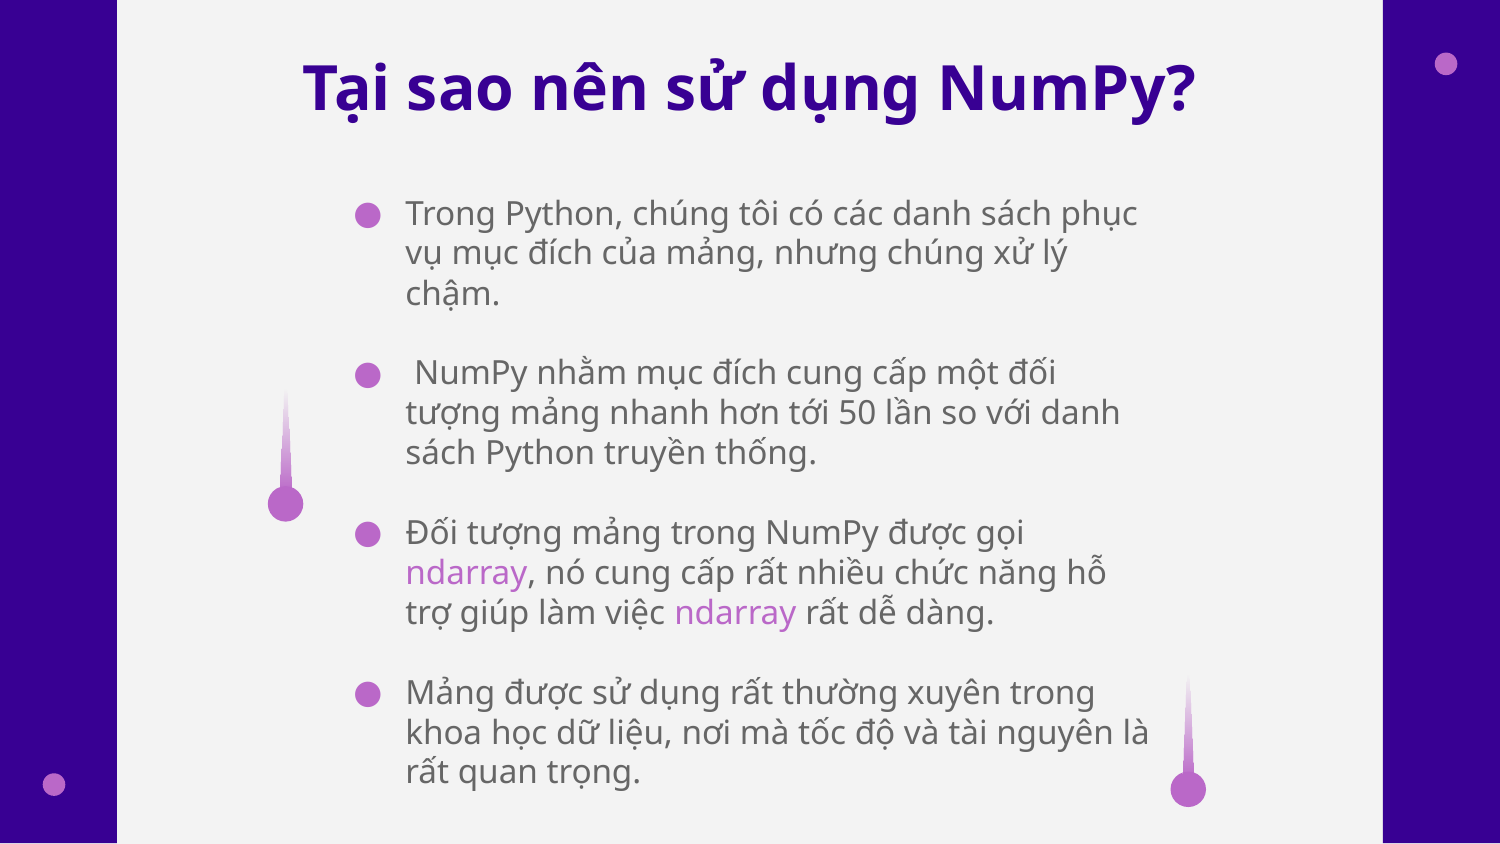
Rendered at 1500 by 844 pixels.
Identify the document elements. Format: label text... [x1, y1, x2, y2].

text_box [267, 362, 304, 522]
text_box [42, 773, 66, 796]
text_box [1382, 0, 1500, 844]
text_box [1170, 648, 1207, 808]
text_box [0, 0, 117, 844]
title Tại sao nên sử dụng NumPy? [117, 49, 1382, 138]
list Trong Python, chúng tôi có các danh sách phục vụ mục đích của mảng, nhưng chúng xử lý chậm. NumPy nhằm mục đích cung cấp một đối tượng mảng nhanh hơn tới 50 lần so với danh sách Python truyền thống. Đối tượng mảng trong NumPy được gọi ndarray, nó cung cấp rất nhiều chức năng hỗ trợ giúp làm việc ndarray rất dễ dàng. Mảng được sử dụng rất thường xuyên trong khoa học dữ liệu, nơi mà tốc độ và tài nguyên là rất quan trọng. [315, 176, 1171, 810]
text_box [1434, 52, 1458, 76]
